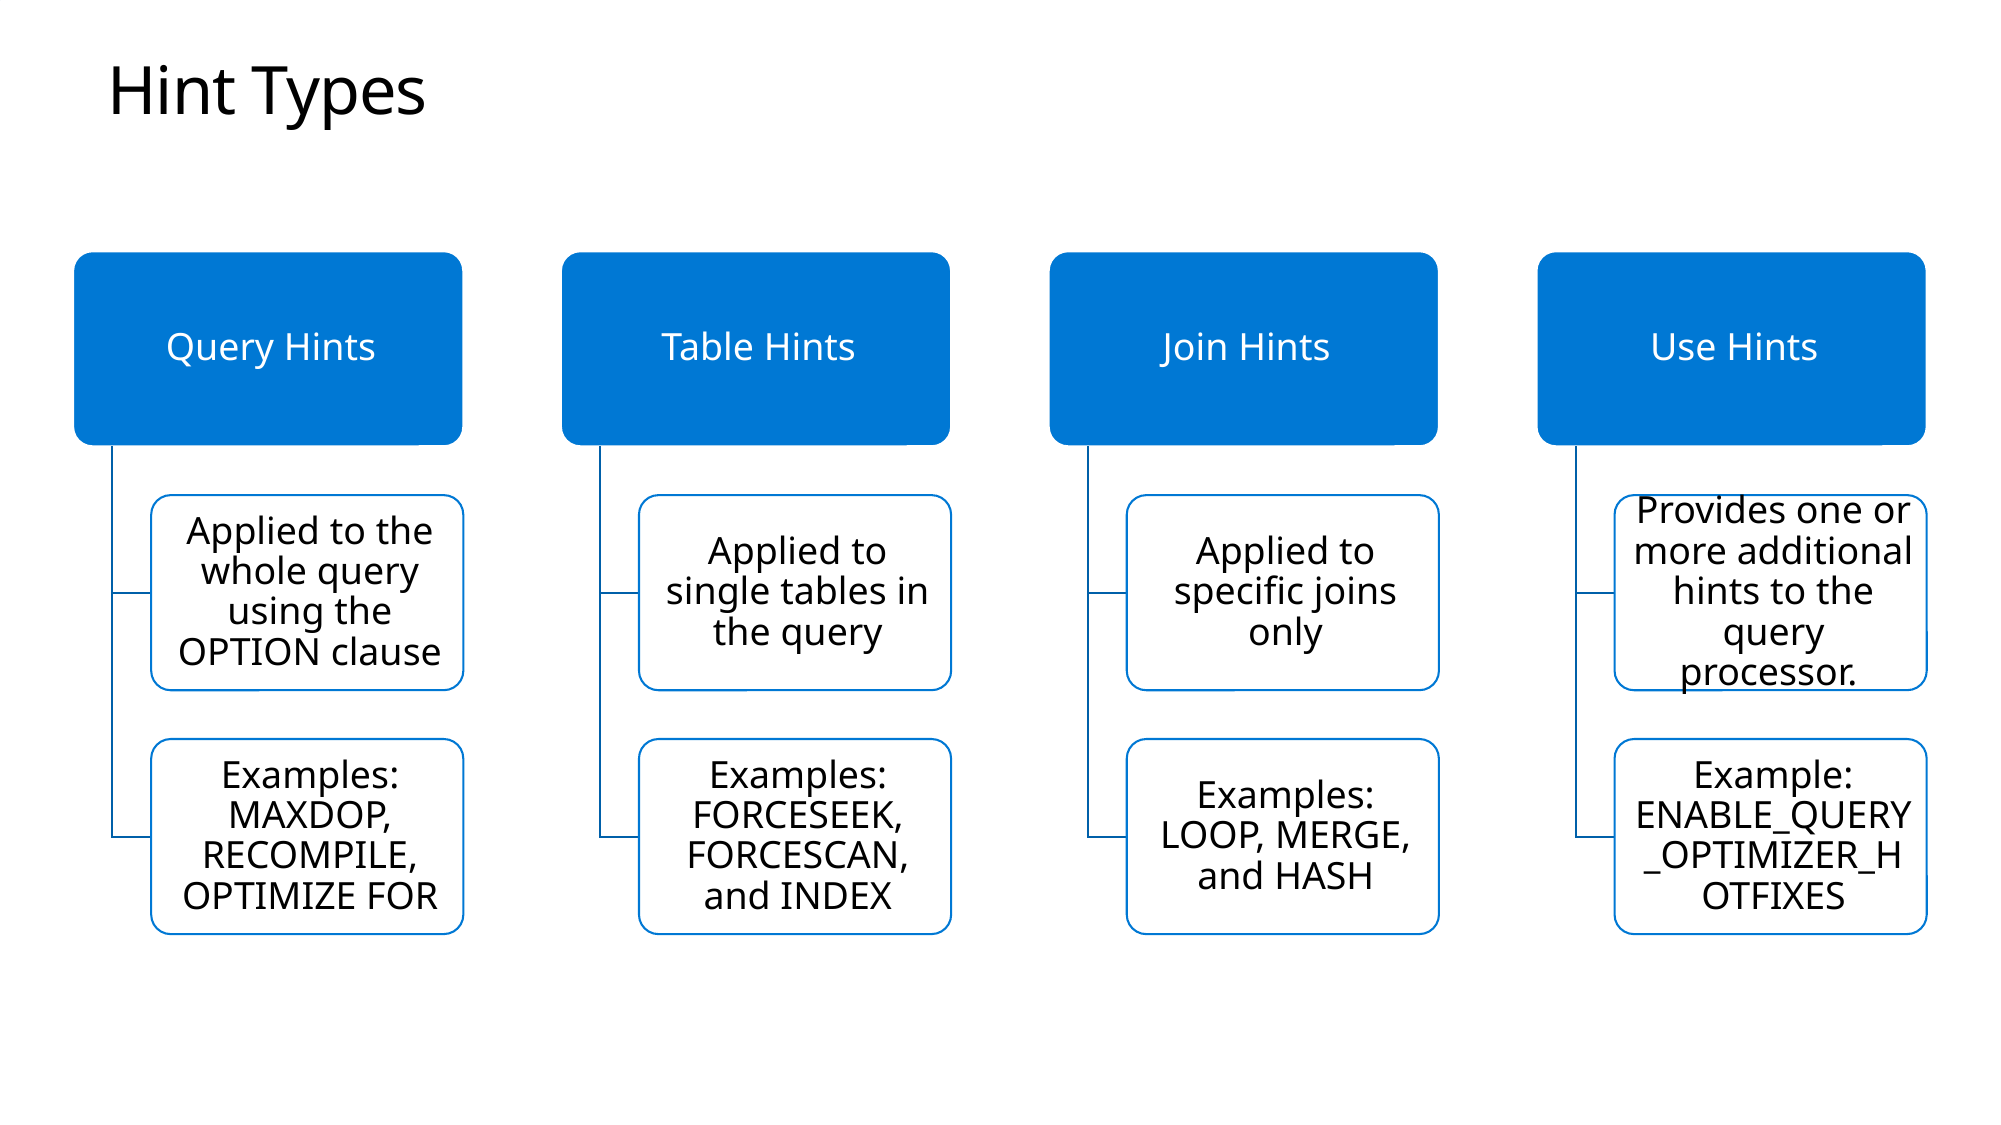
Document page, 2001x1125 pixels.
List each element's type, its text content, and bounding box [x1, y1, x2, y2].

title Hint Types [107, 52, 1893, 129]
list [72, 165, 1928, 1020]
